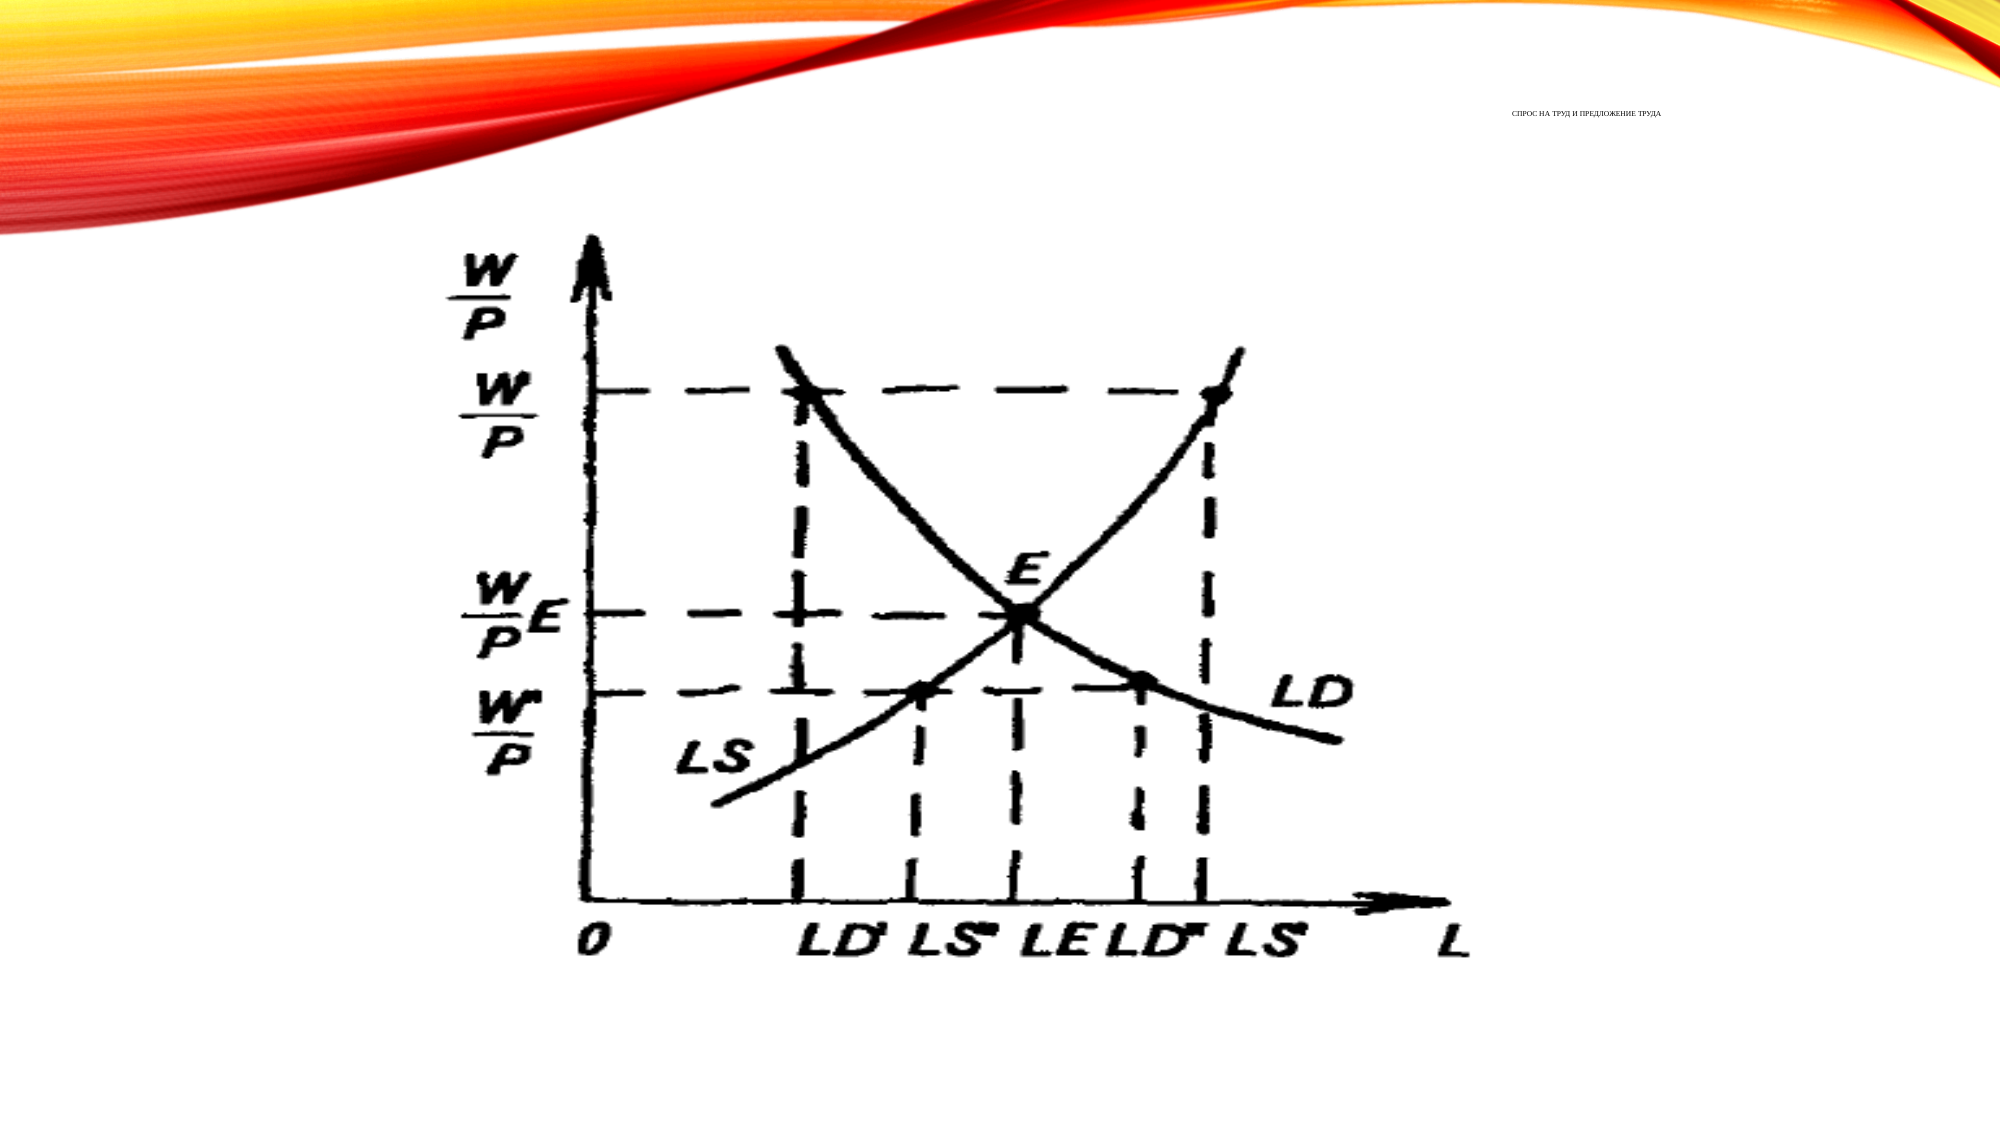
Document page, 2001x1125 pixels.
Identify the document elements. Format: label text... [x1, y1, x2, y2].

picture [0, 0, 2000, 1012]
title Спрос на труд и предложение труда [326, 101, 1677, 126]
